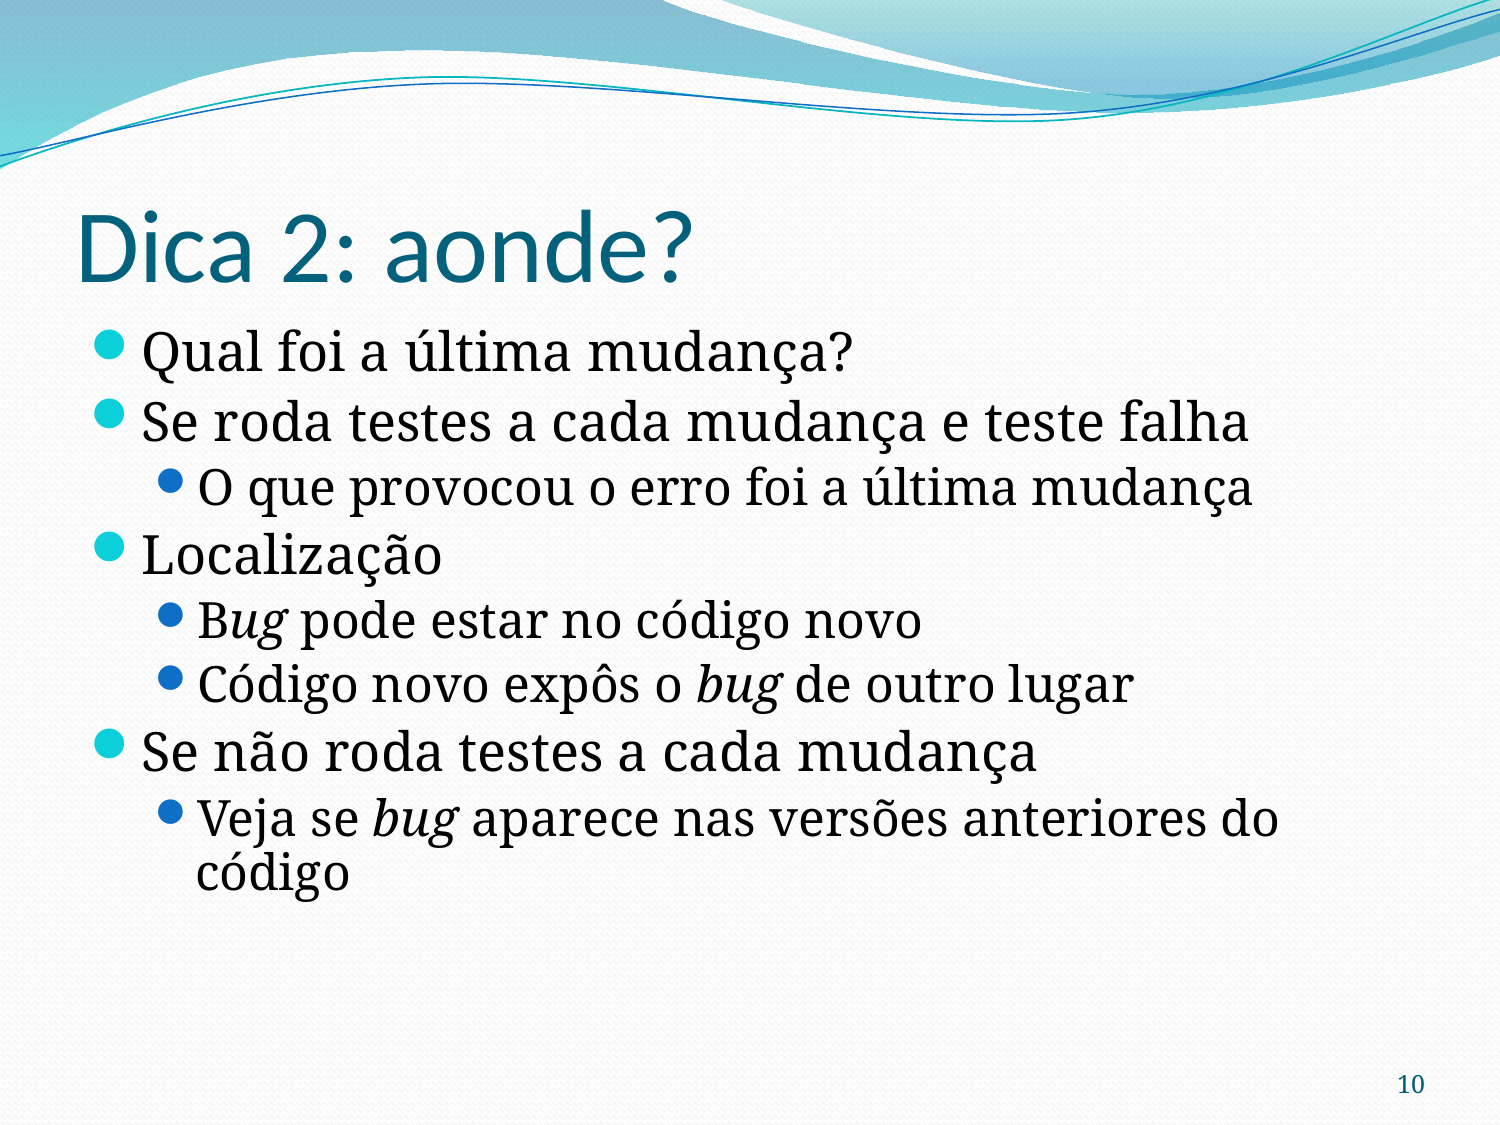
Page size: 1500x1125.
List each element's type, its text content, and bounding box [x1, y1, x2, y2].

list Qual foi a última mudança? Se roda testes a cada mudança e teste falha O que provocou o erro foi a última mudança Localização Bug pode estar no código novo Código novo expôs o bug de outro lugar Se não roda testes a cada mudança Veja se bug aparece nas versões anteriores do código [74, 317, 1426, 1038]
title Dica 2: aonde? [74, 115, 1426, 304]
slide_number 10 [1299, 1042, 1425, 1103]
